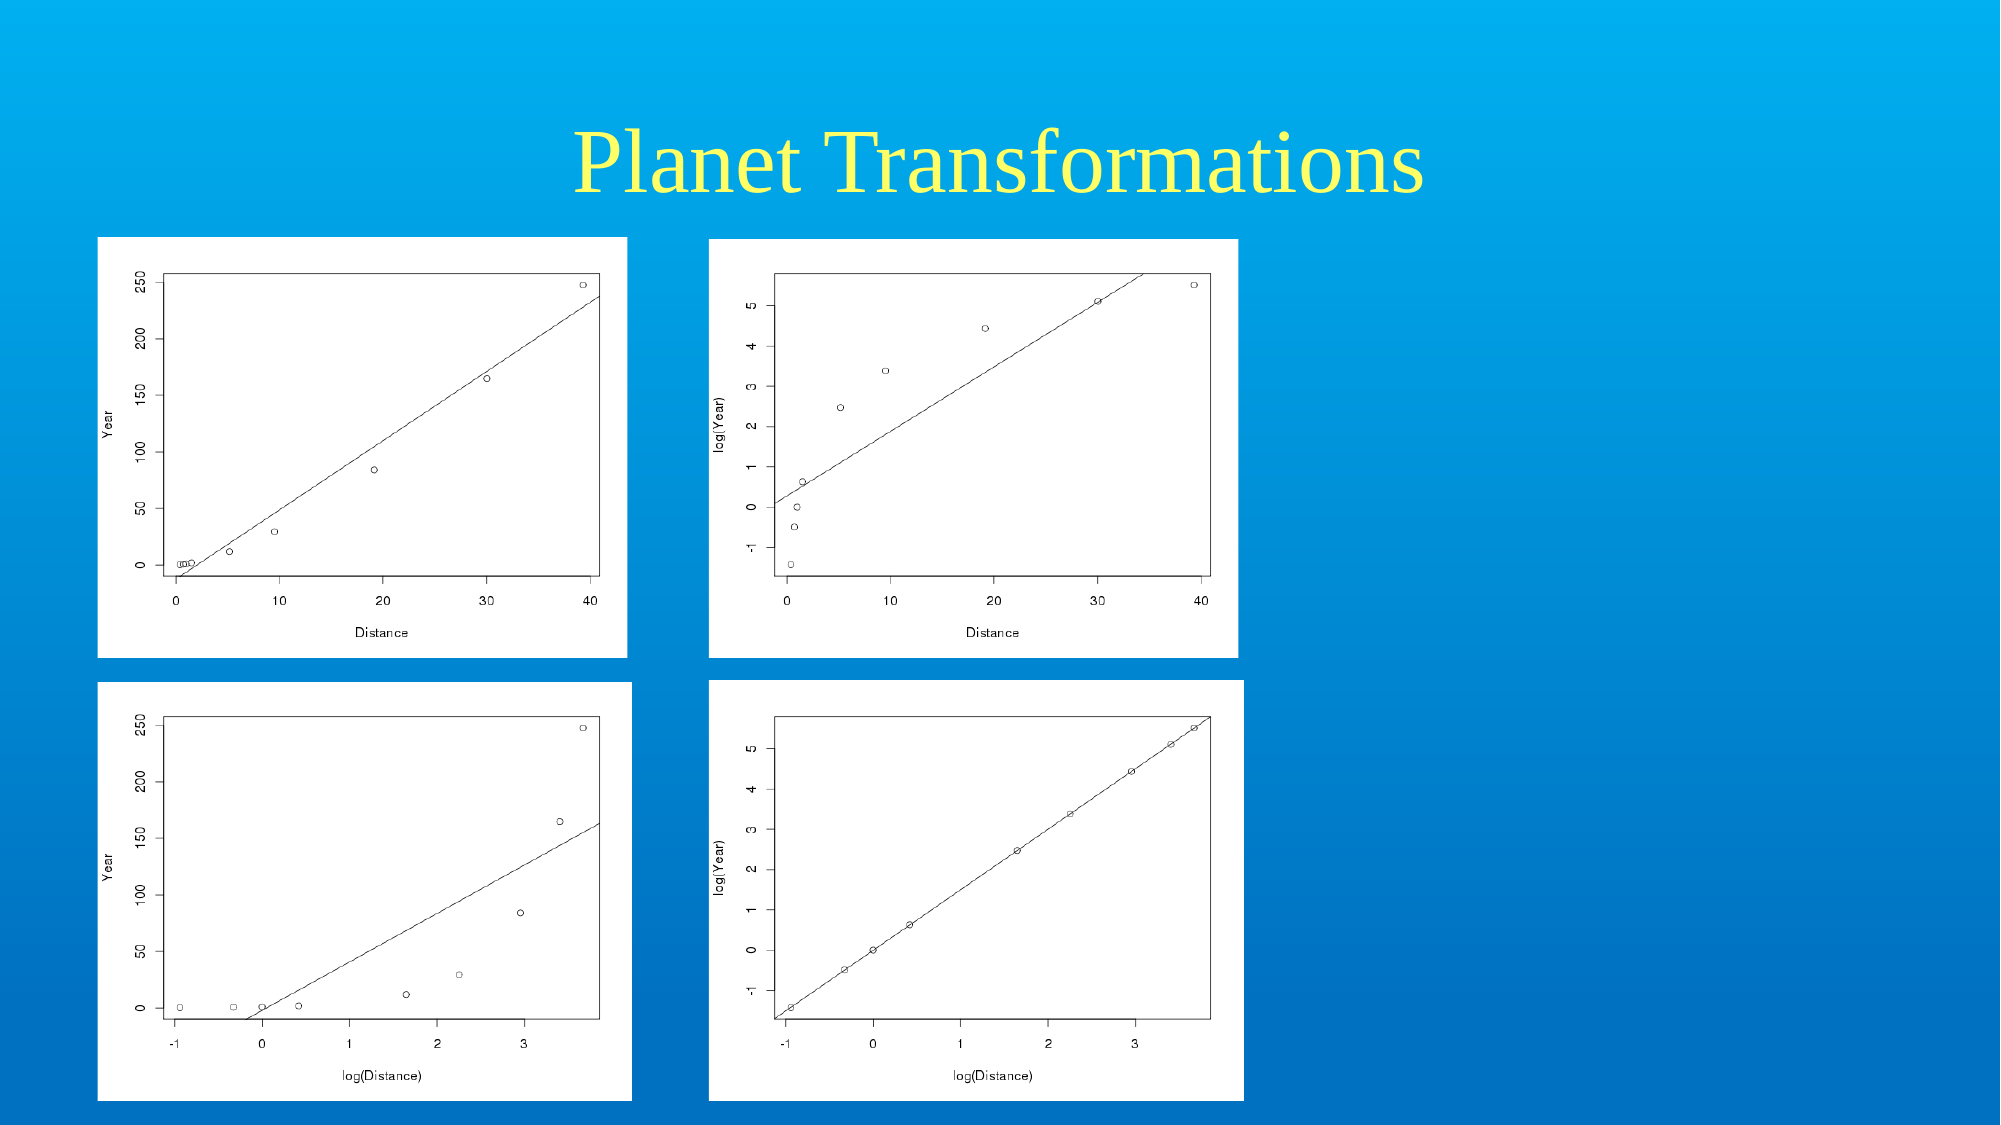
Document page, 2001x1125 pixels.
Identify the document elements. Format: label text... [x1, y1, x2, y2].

title Planet Transformations [362, 62, 1638, 250]
picture [708, 680, 1246, 1101]
picture [0, 238, 2000, 659]
picture [97, 682, 633, 1101]
